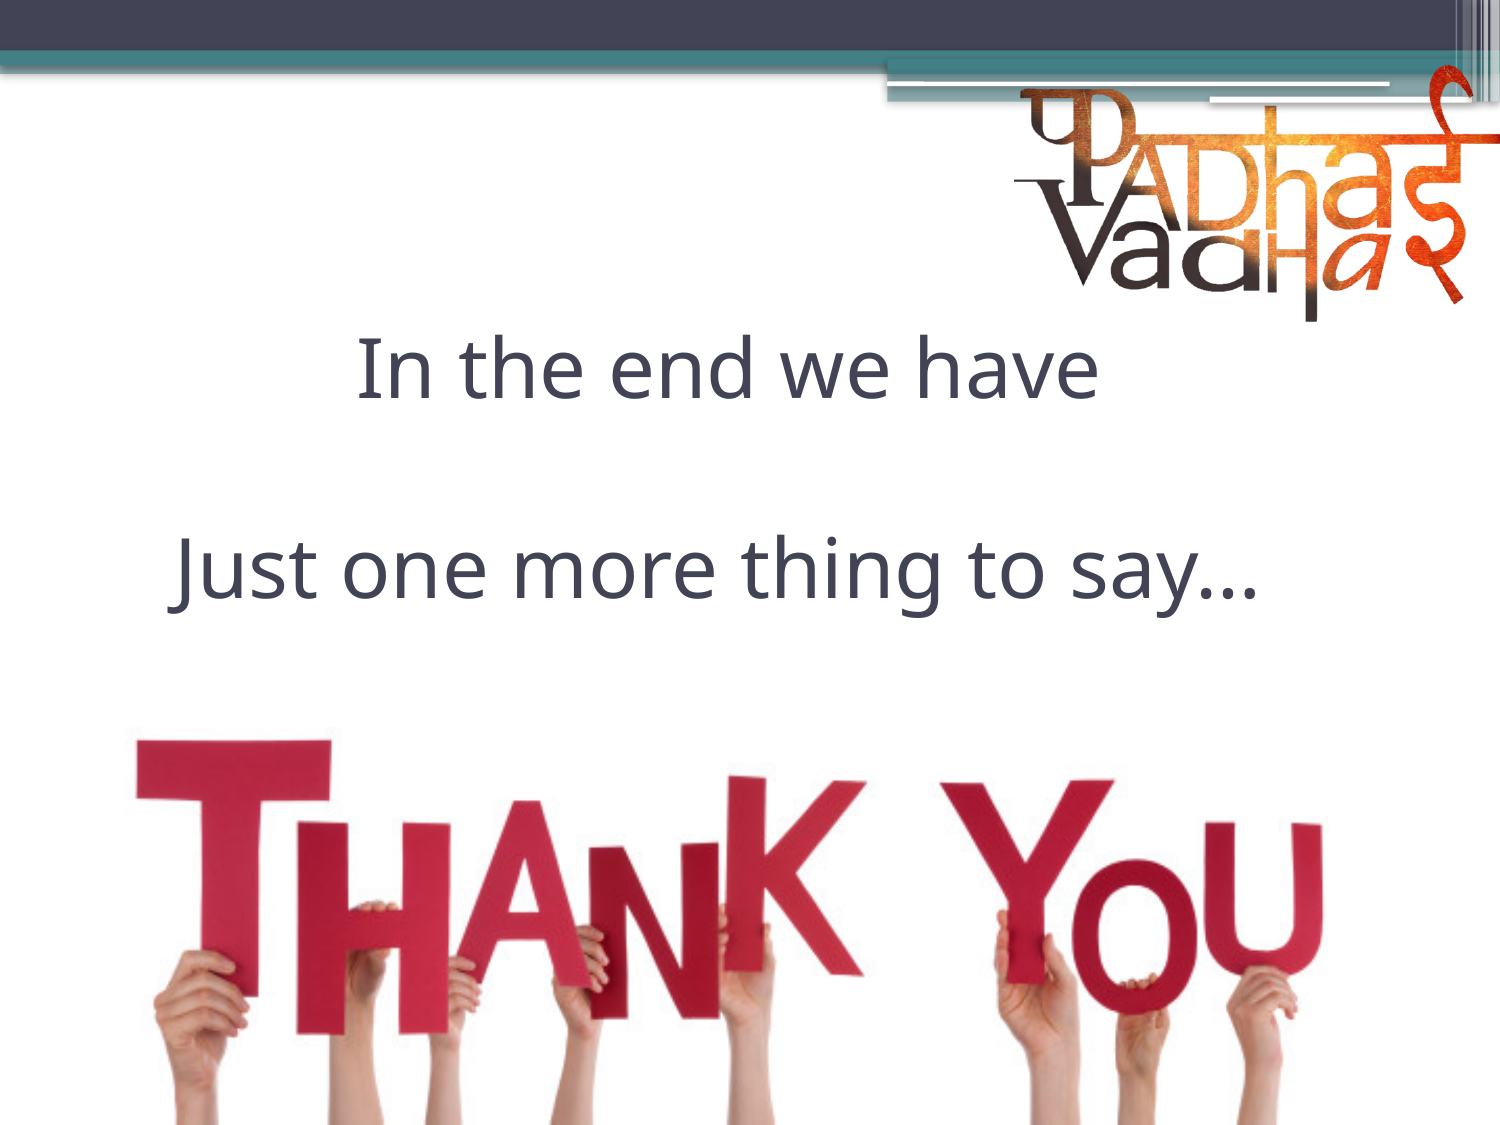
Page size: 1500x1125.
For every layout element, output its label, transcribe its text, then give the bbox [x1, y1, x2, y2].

title In the end we have Just one more thing to say… [54, 155, 1405, 775]
picture [74, 674, 1413, 1125]
picture [1014, 62, 1500, 323]
